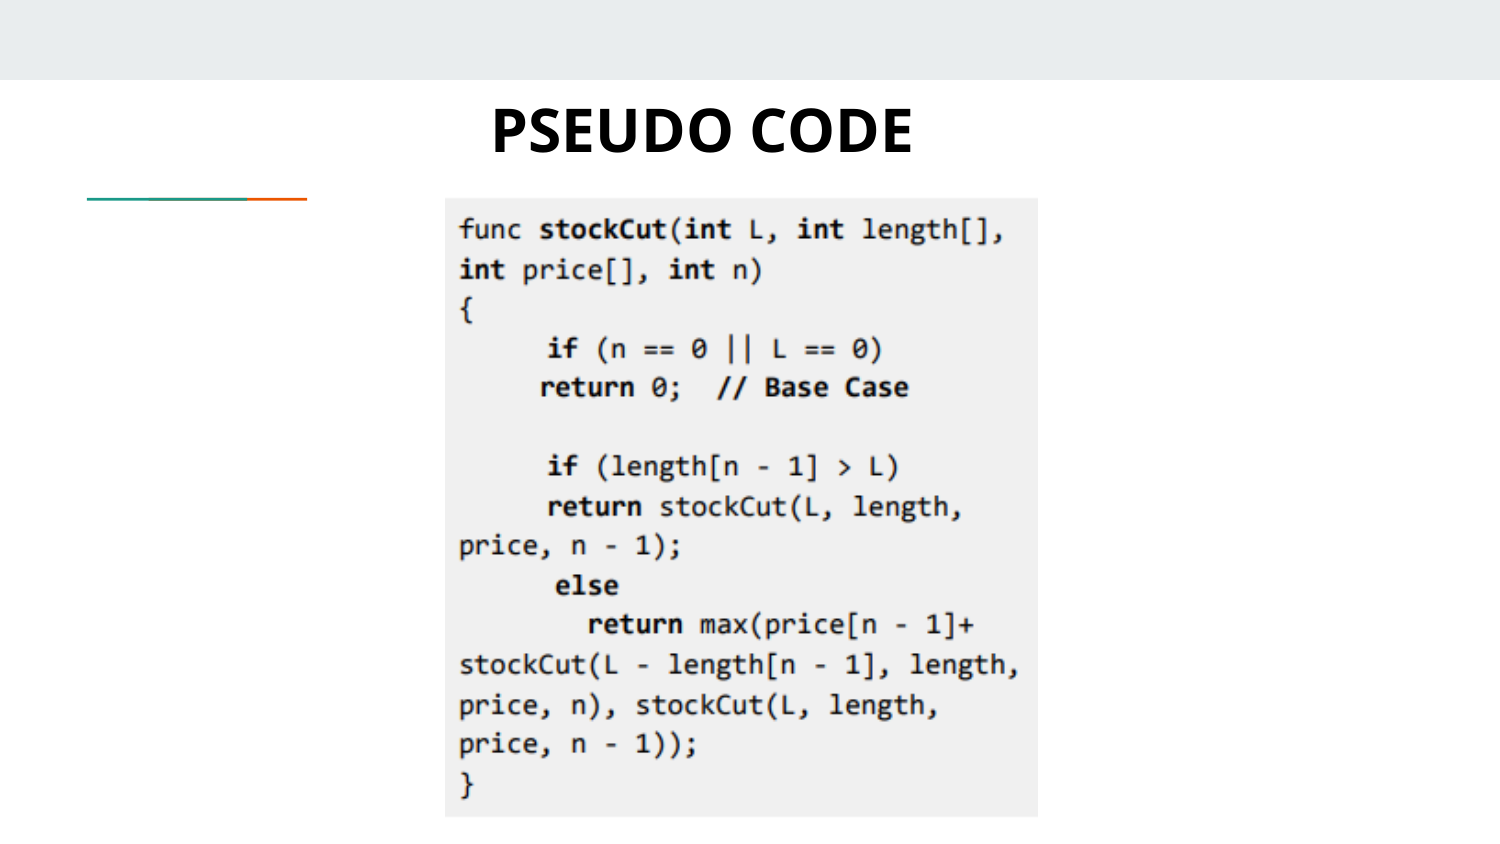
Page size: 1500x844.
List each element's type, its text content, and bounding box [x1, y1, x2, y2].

text_box [515, 180, 1217, 269]
picture [445, 193, 1038, 821]
text_box PSEUDO CODE [475, 77, 1500, 180]
